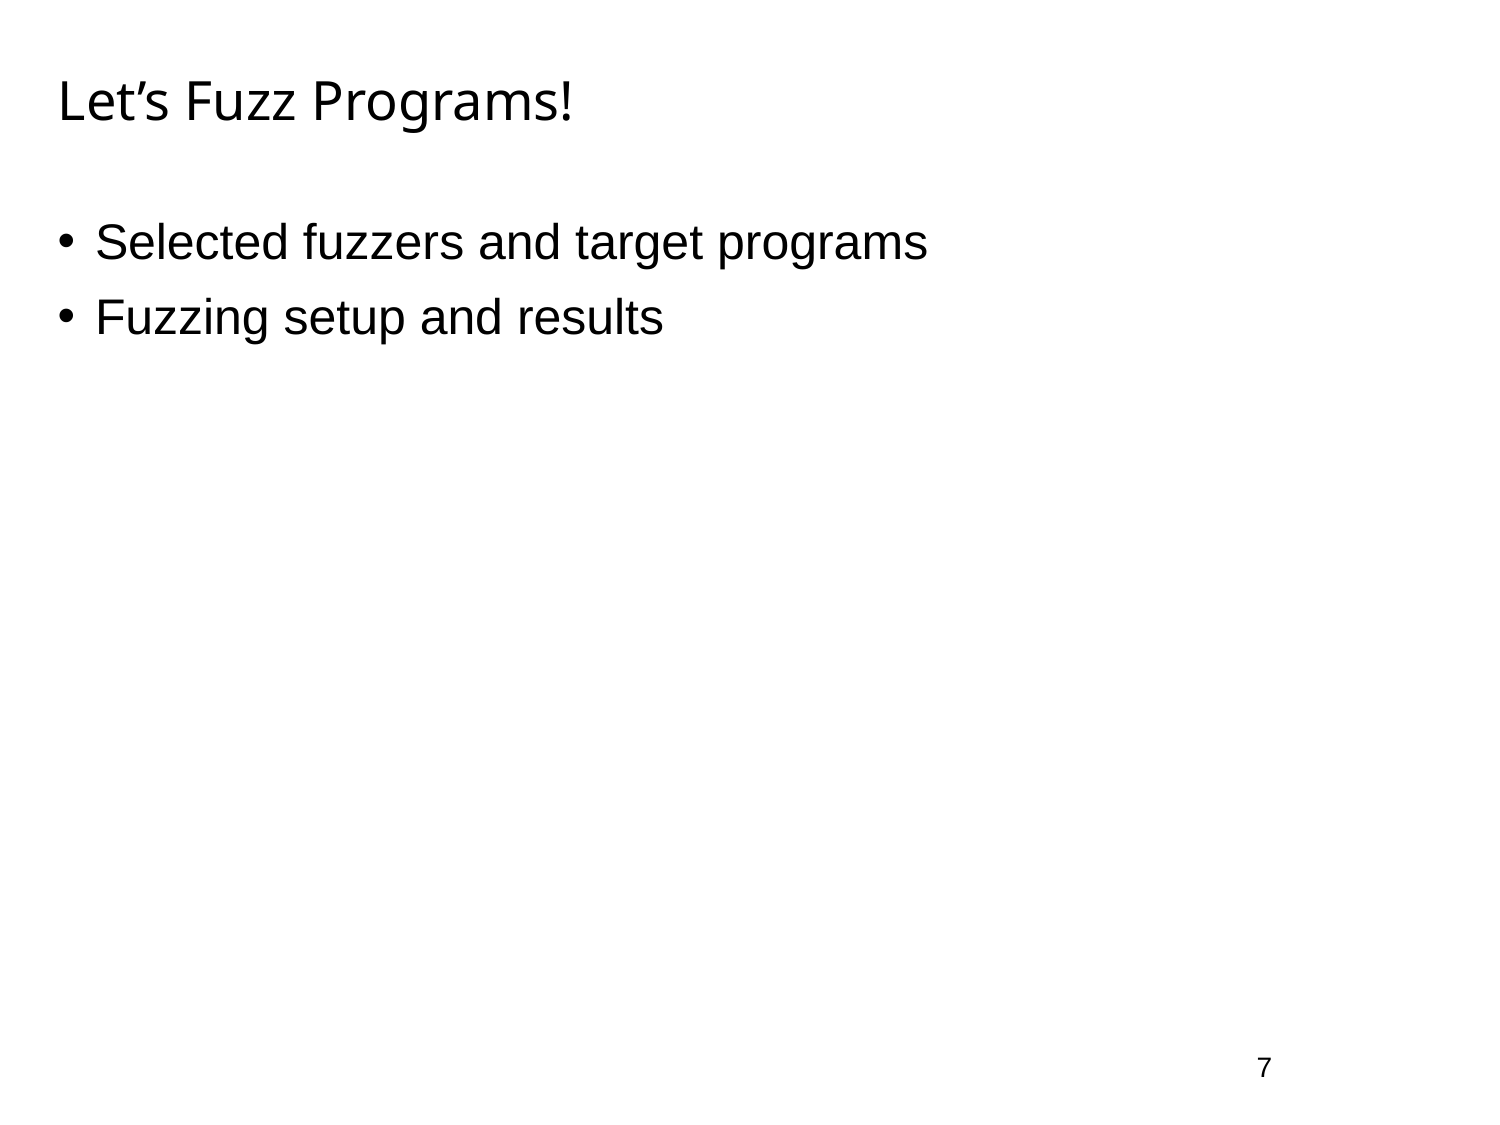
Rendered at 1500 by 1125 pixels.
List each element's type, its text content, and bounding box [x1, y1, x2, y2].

list Selected fuzzers and target programs Fuzzing setup and results [42, 208, 1459, 1015]
title Let’s Fuzz Programs! [42, 25, 1459, 181]
